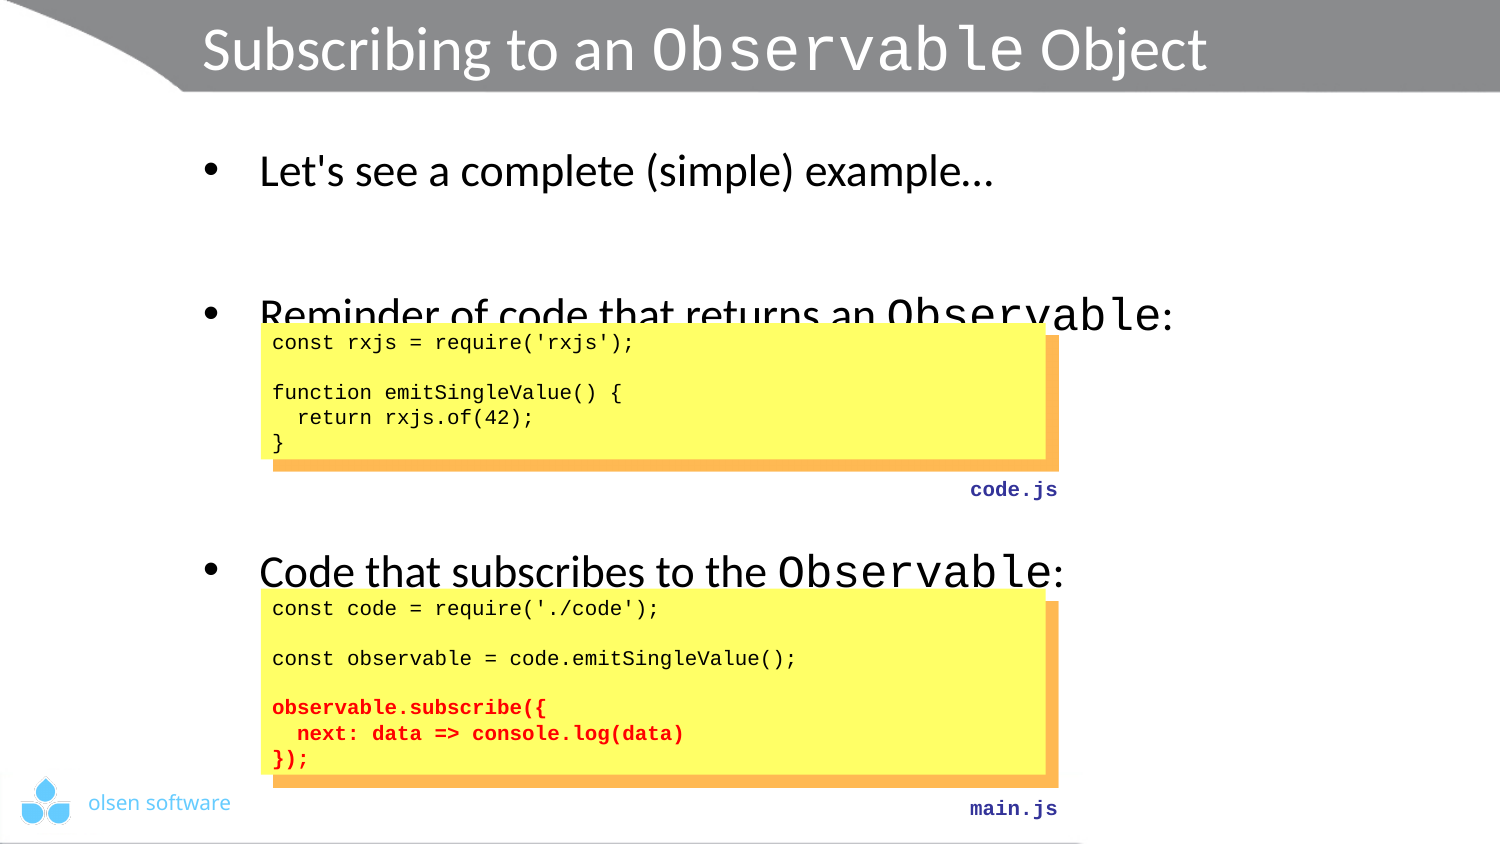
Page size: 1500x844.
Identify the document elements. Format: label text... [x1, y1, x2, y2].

text_box main.js [955, 787, 1073, 828]
text_box const rxjs = require('rxjs'); function emitSingleValue() { return rxjs.of(42); } [260, 323, 1046, 460]
text_box const code = require('./code'); const observable = code.emitSingleValue(); observable.subscribe({ next: data => console.log(data) }); [260, 588, 1046, 775]
picture [0, 0, 1500, 844]
title Subscribing to an Observable Object [187, 0, 1426, 93]
text_box code.js [955, 468, 1073, 508]
list Let's see a complete (simple) example… Reminder of code that returns an Observable: Code that subscribes to the Observable: [188, 133, 1425, 716]
